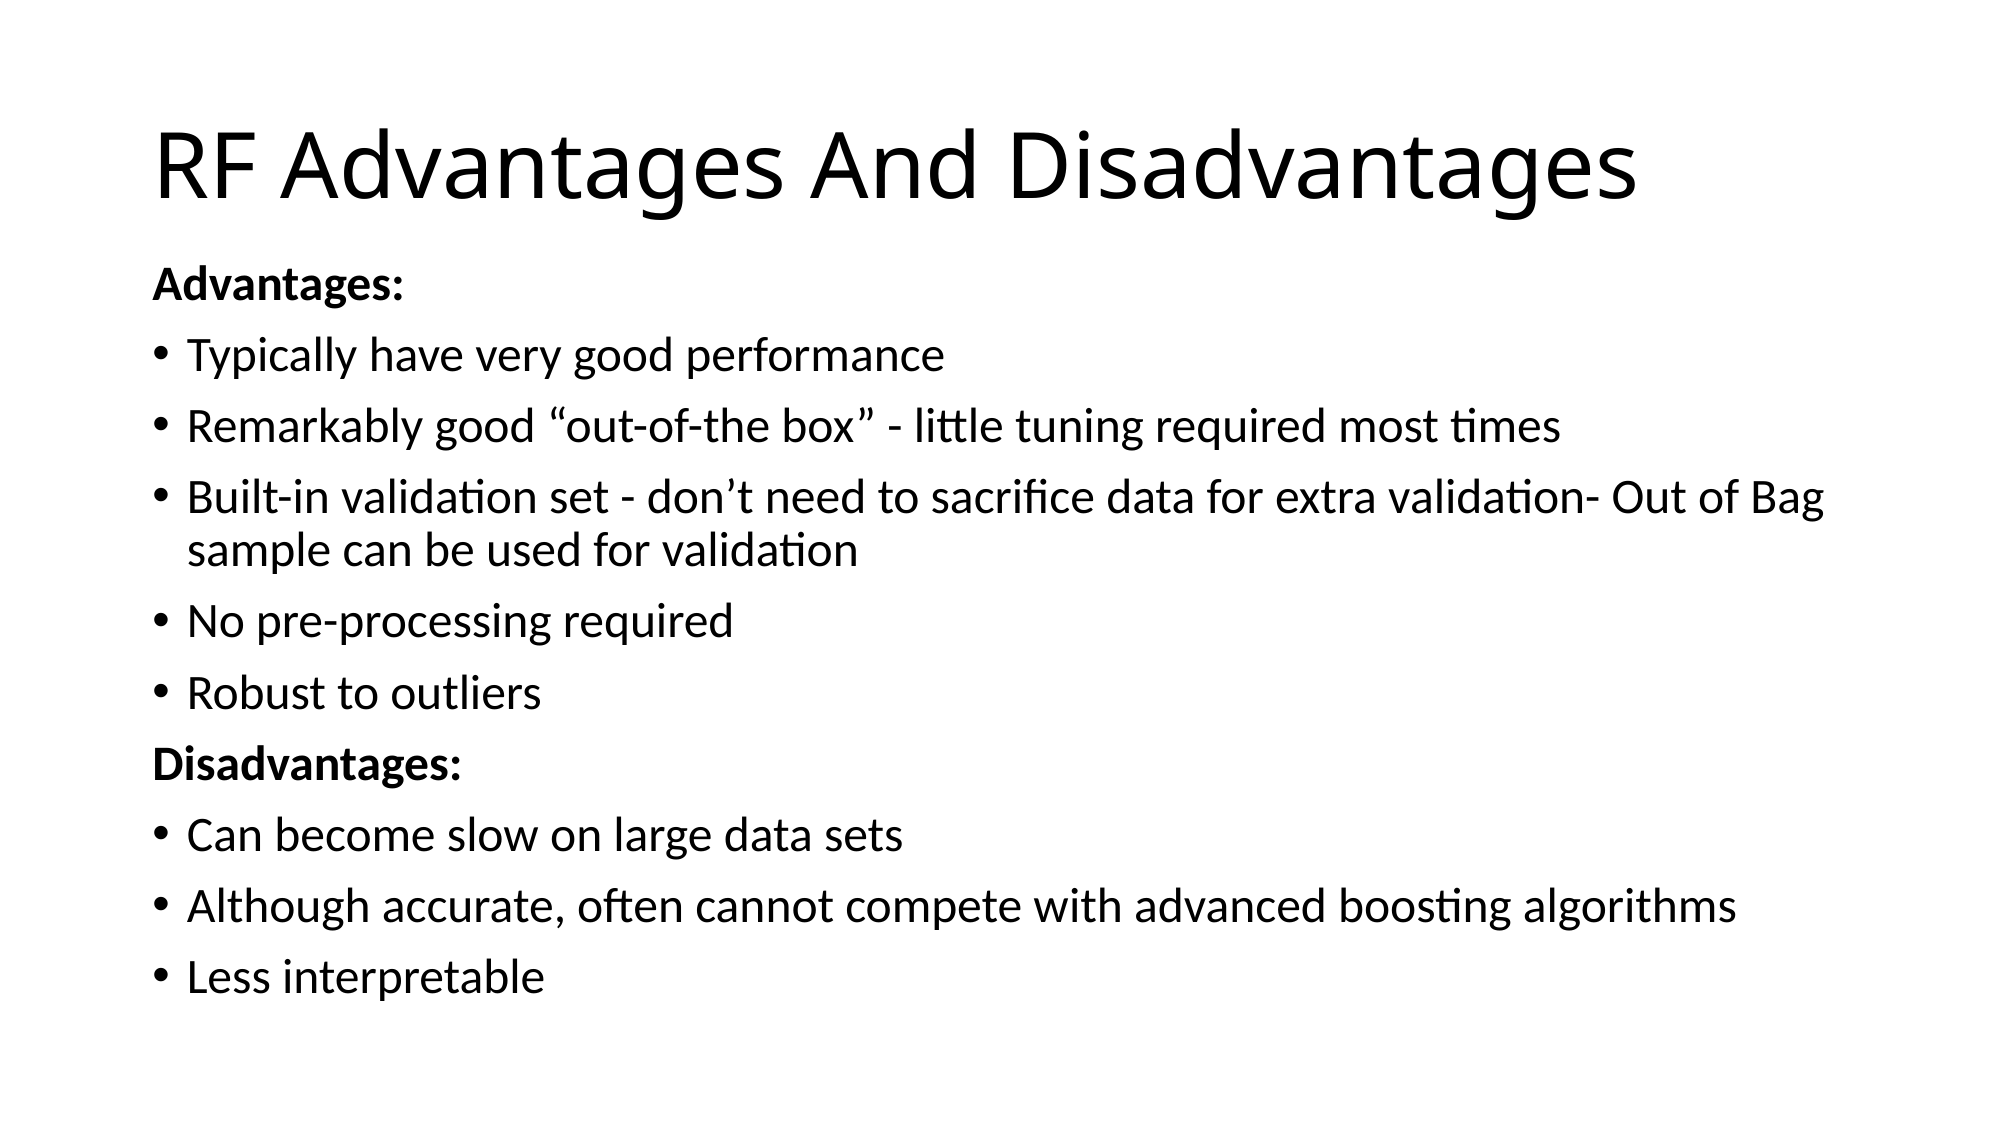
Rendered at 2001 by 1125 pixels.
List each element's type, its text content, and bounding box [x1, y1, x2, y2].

title RF Advantages And Disadvantages [137, 59, 1863, 249]
list Advantages: Typically have very good performance Remarkably good “out-of-the box” - little tuning required most times Built-in validation set - don’t need to sacrifice data for extra validation- Out of Bag sample can be used for validation No pre-processing required Robust to outliers Disadvantages: Can become slow on large data sets Although accurate, often cannot compete with advanced boosting algorithms Less interpretable [137, 249, 1863, 1014]
